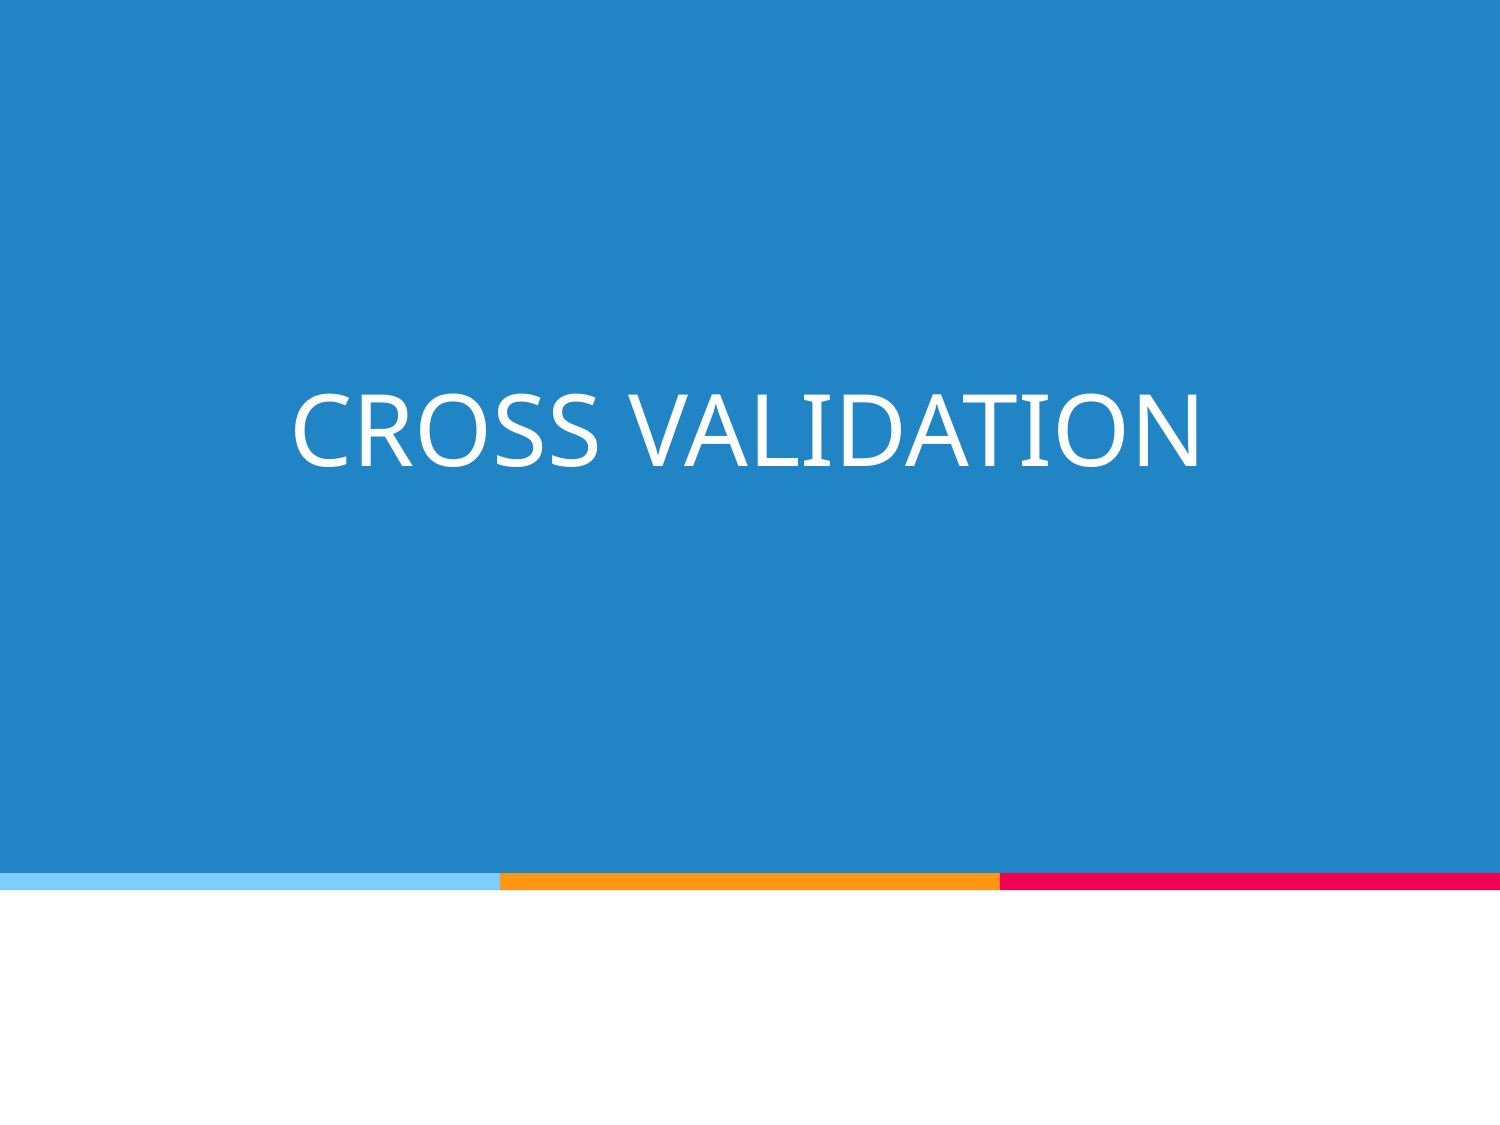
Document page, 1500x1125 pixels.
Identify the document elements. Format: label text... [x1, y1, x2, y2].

title CROSS VALIDATION [110, 248, 1386, 502]
